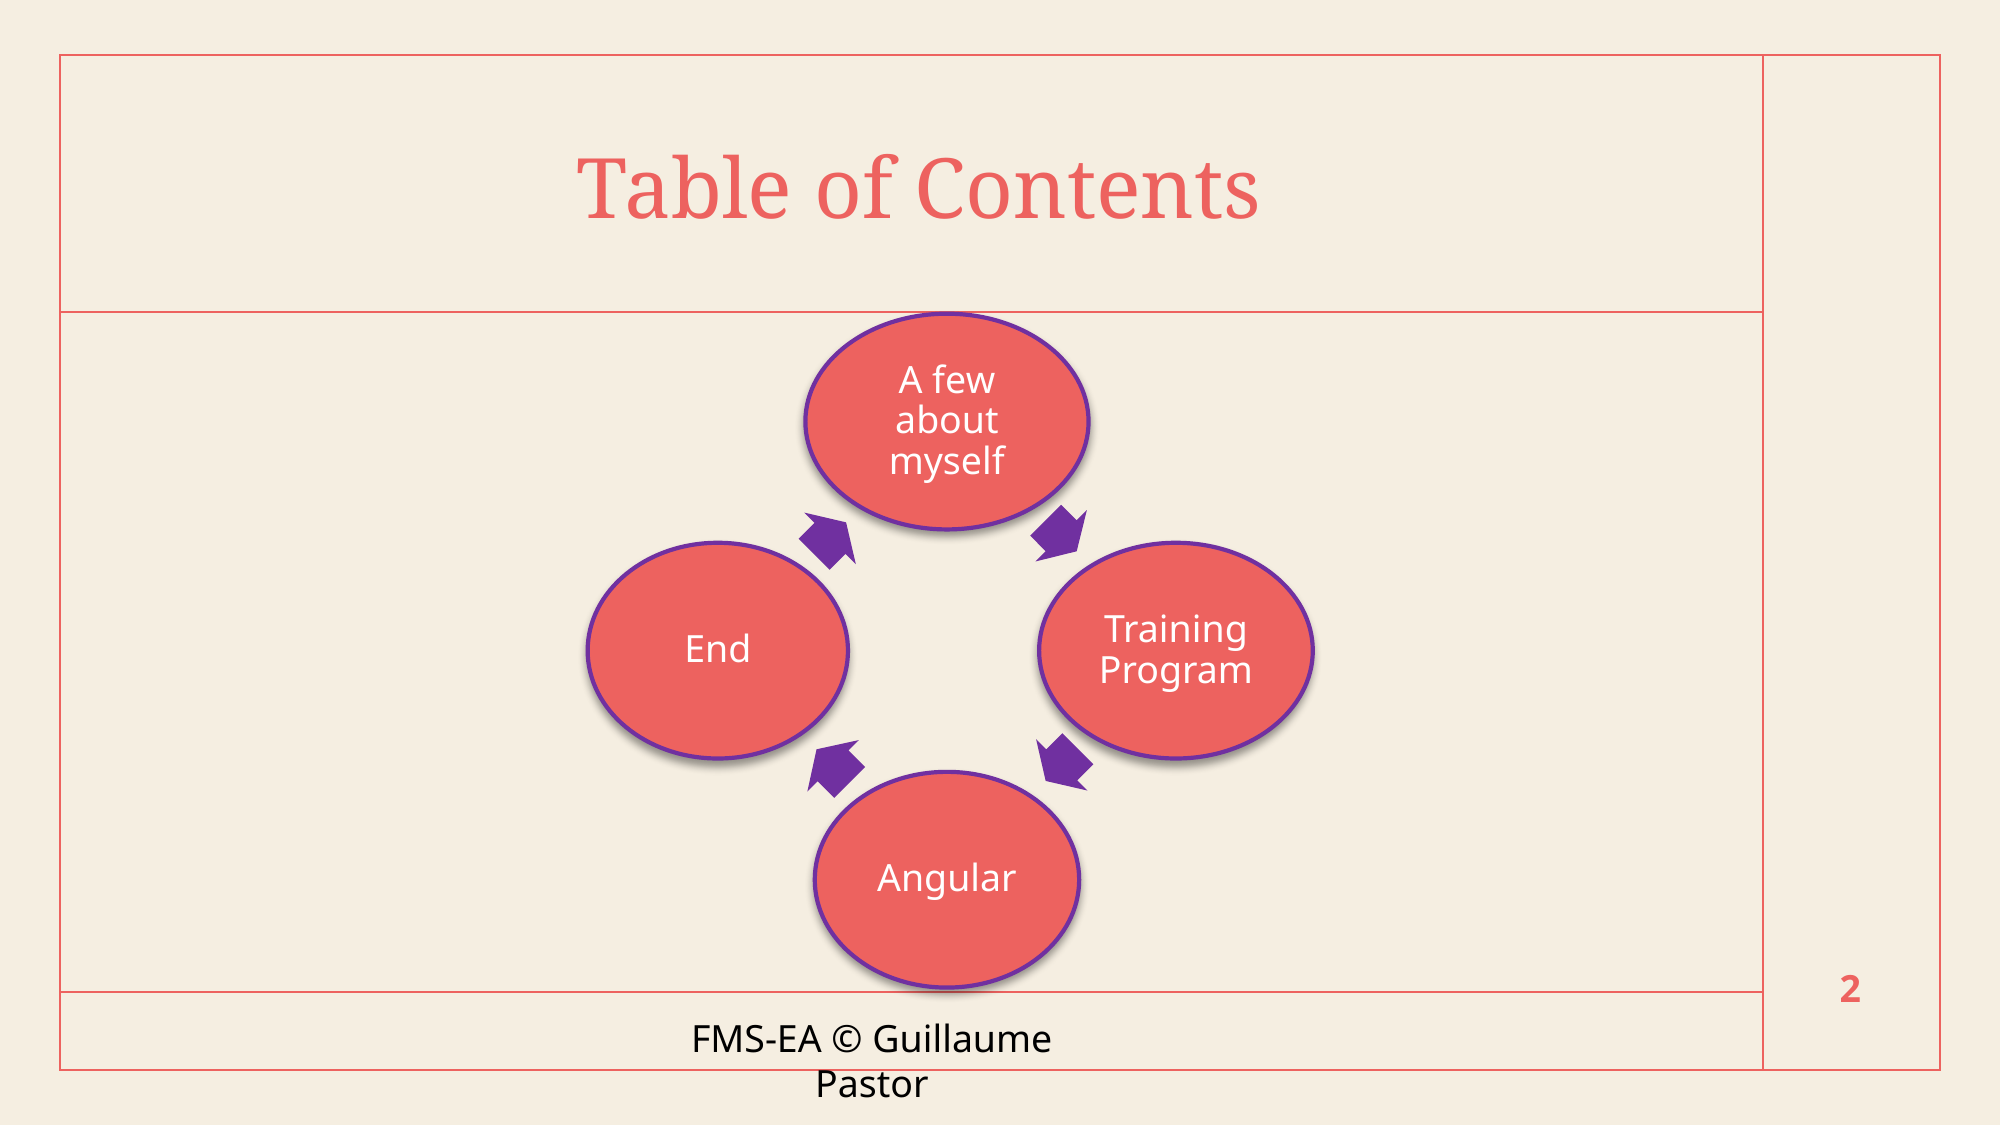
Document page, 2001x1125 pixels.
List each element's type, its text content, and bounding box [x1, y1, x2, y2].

title Table of Contents [137, 89, 1701, 294]
text_box Training Program [1038, 541, 1314, 760]
text_box End [586, 541, 850, 760]
text_box A few about myself [804, 312, 1090, 531]
text_box Angular [813, 770, 1081, 989]
text_box FMS-EA © Guillaume Pastor [619, 1007, 1124, 1113]
text_box [1030, 504, 1087, 562]
text_box [807, 740, 866, 798]
text_box [1036, 733, 1094, 791]
text_box [798, 512, 856, 570]
slide_number 2 [1806, 957, 1895, 1018]
